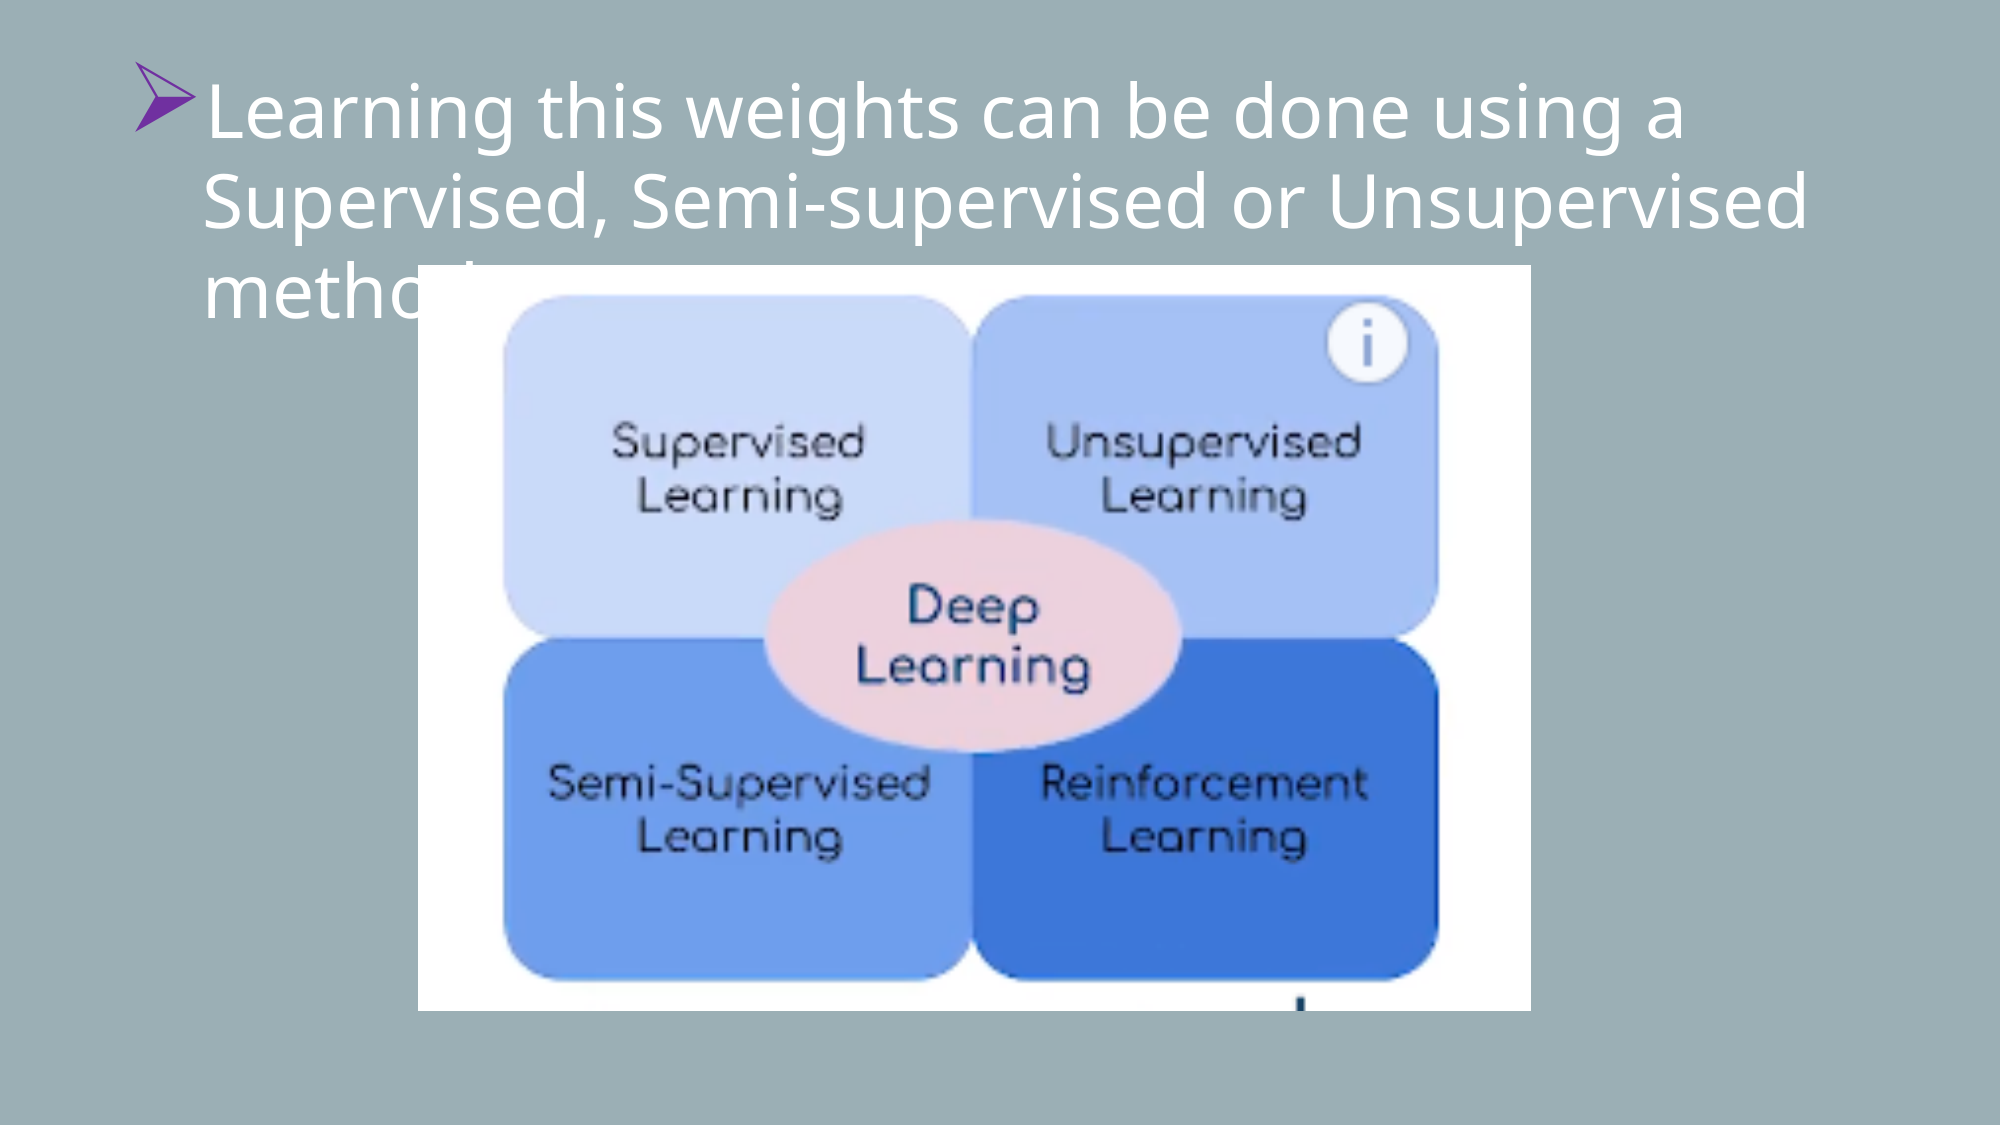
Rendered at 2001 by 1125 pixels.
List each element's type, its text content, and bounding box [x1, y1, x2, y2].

picture [418, 265, 1531, 1011]
subtitle Learning this weights can be done using a Supervised, Semi-supervised or Unsupervised method. [112, 56, 1838, 1035]
